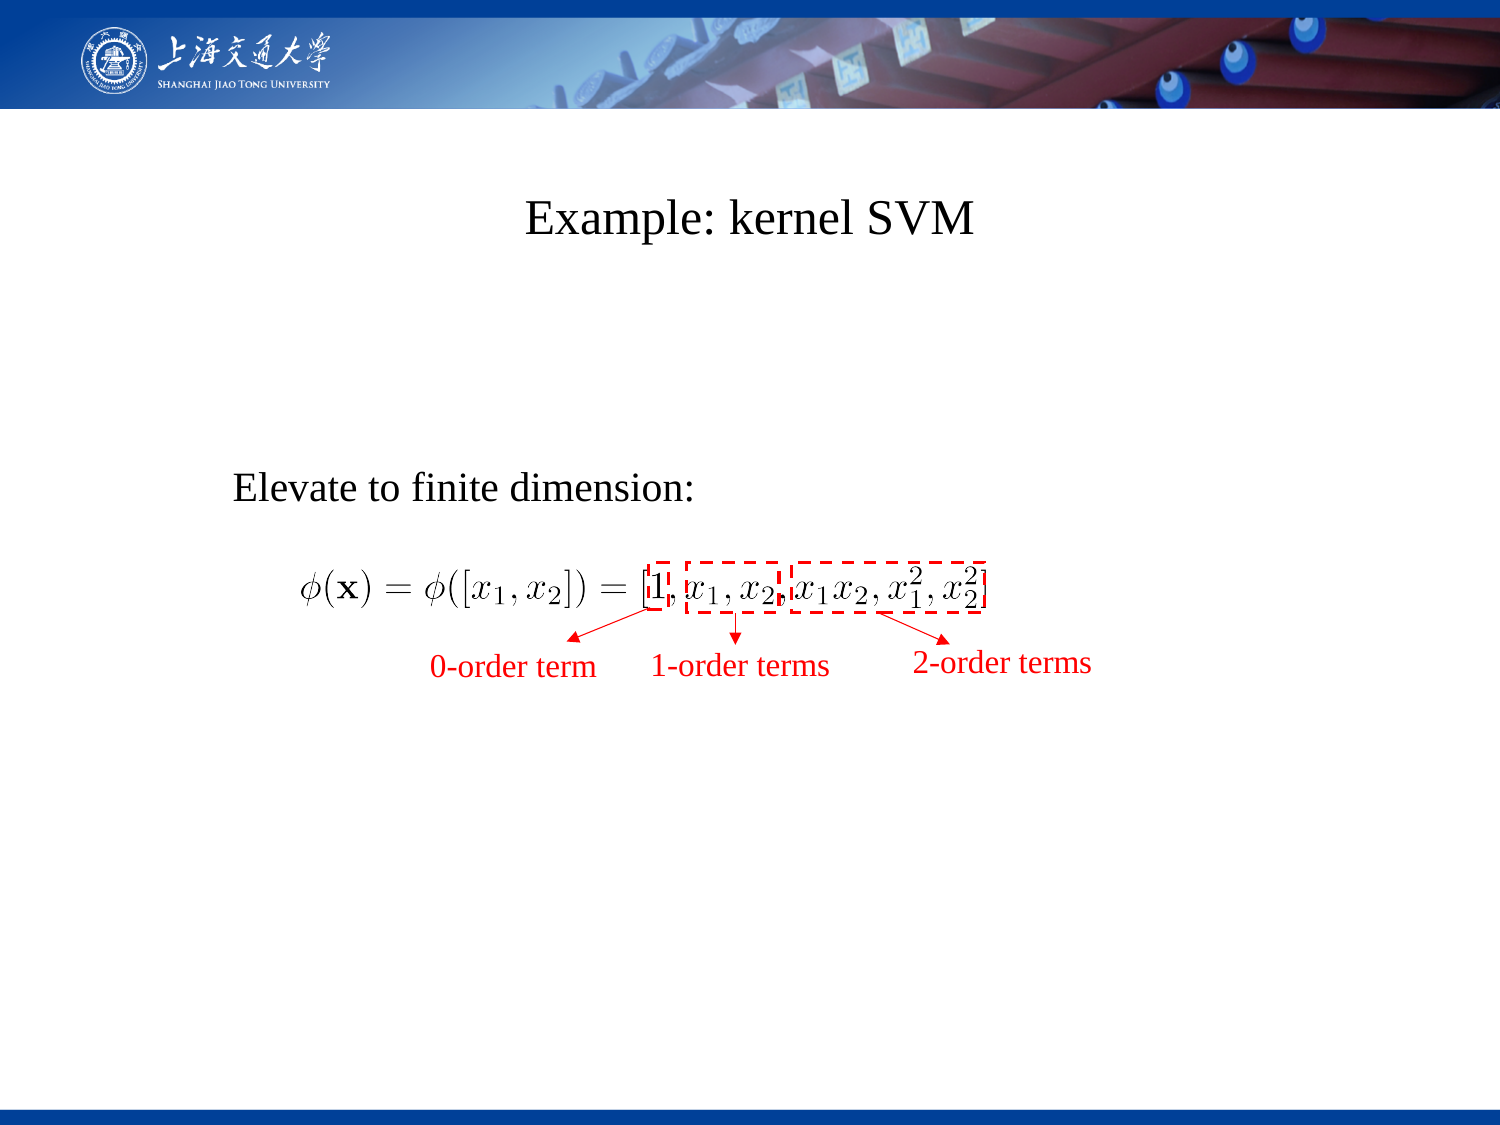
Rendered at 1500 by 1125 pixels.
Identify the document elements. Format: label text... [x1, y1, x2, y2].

text_box [686, 561, 780, 566]
text_box Example: kernel SVM [509, 177, 991, 252]
text_box 0-order term [415, 636, 612, 692]
text_box Elevate to finite dimension: [217, 451, 753, 517]
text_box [877, 612, 950, 645]
text_box 1-order terms [635, 635, 846, 691]
picture [301, 566, 986, 608]
text_box [790, 608, 985, 614]
text_box [686, 608, 780, 613]
text_box 2-order terms [897, 632, 1108, 688]
text_box [790, 561, 986, 566]
text_box [648, 561, 669, 566]
picture [0, 18, 1500, 109]
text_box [566, 607, 651, 642]
